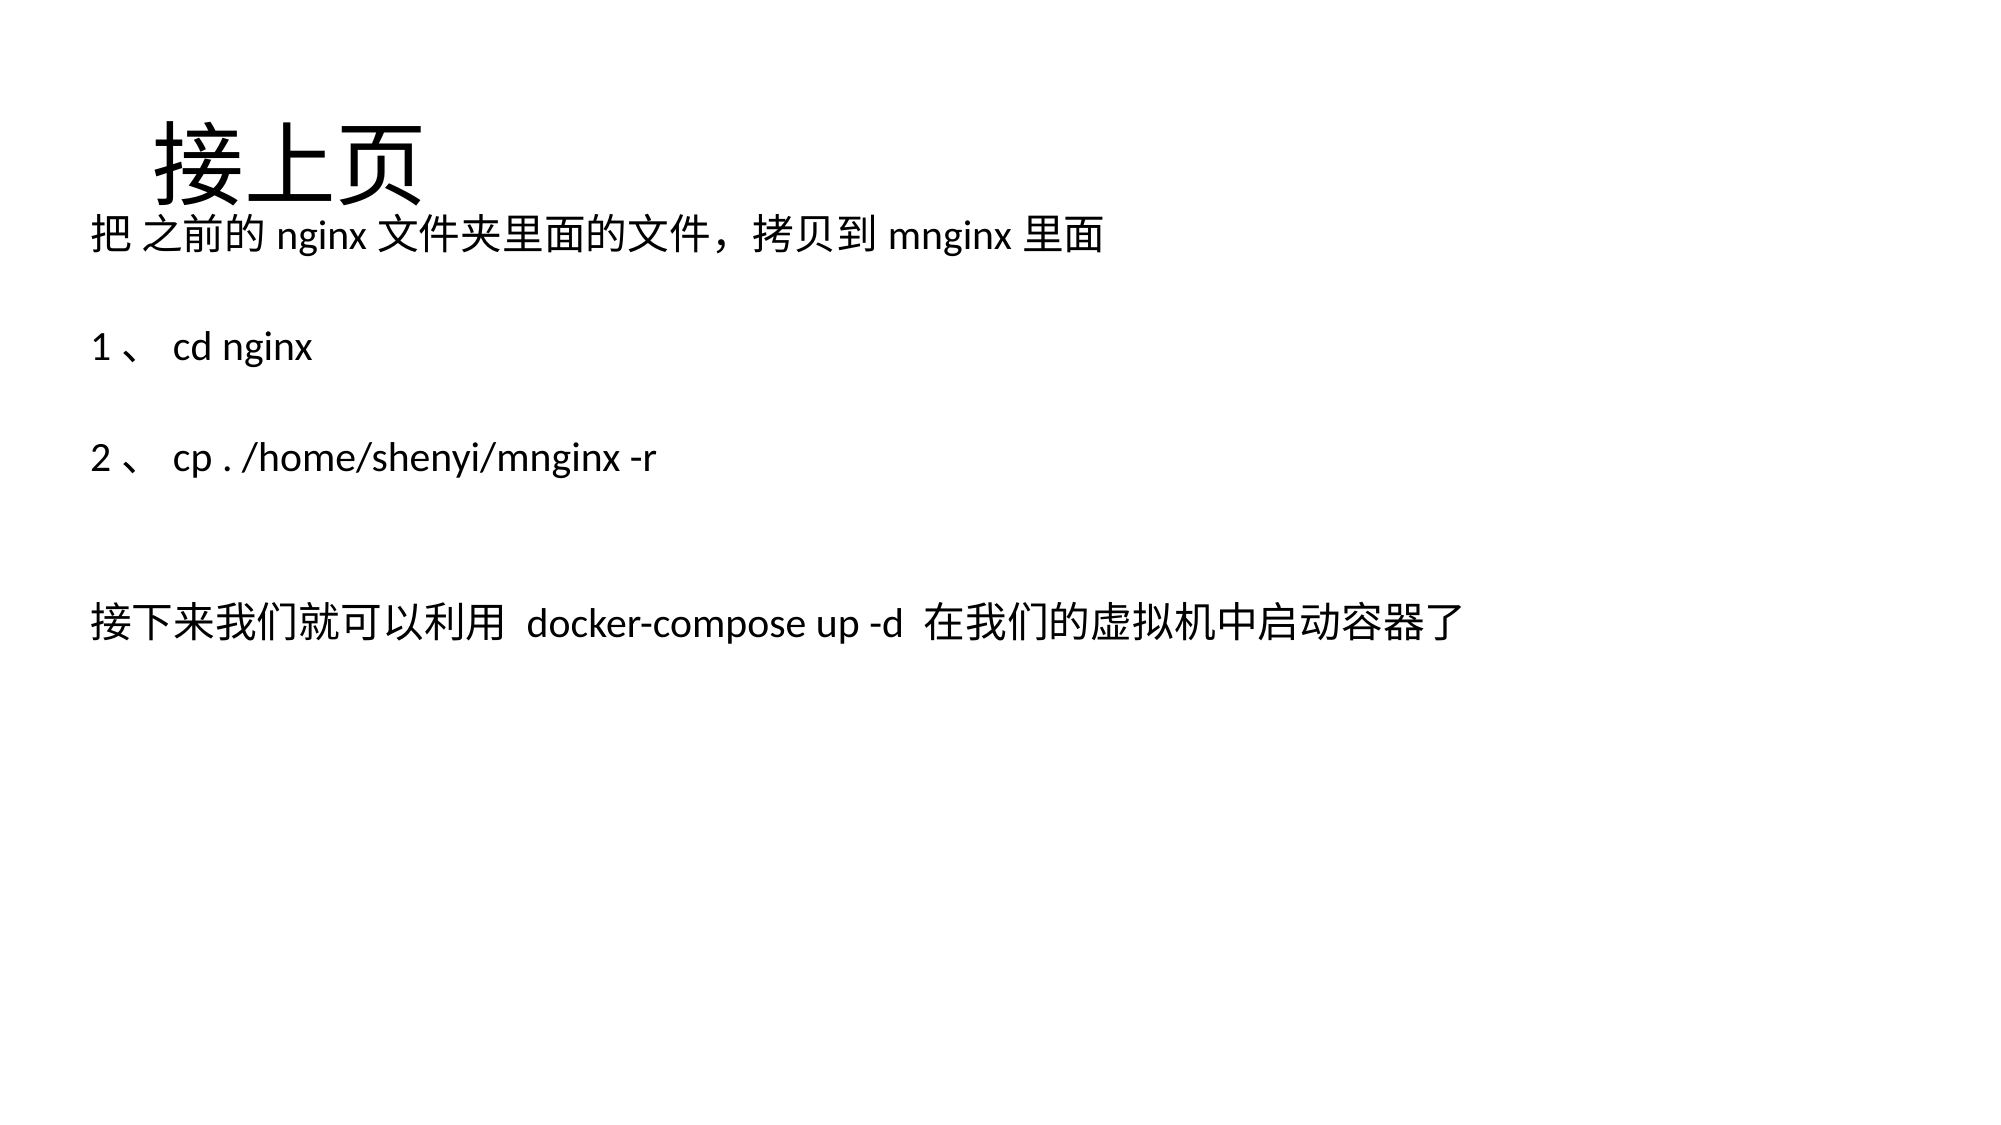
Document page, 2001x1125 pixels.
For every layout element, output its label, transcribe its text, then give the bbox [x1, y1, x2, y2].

title 接上页 [137, 59, 1863, 206]
list 把 之前的nginx文件夹里面的文件，拷贝到mnginx里面 1、cd nginx 2、cp . /home/shenyi/mnginx -r 接下来我们就可以利用 docker-compose up -d 在我们的虚拟机中启动容器了 [0, 206, 1952, 1125]
